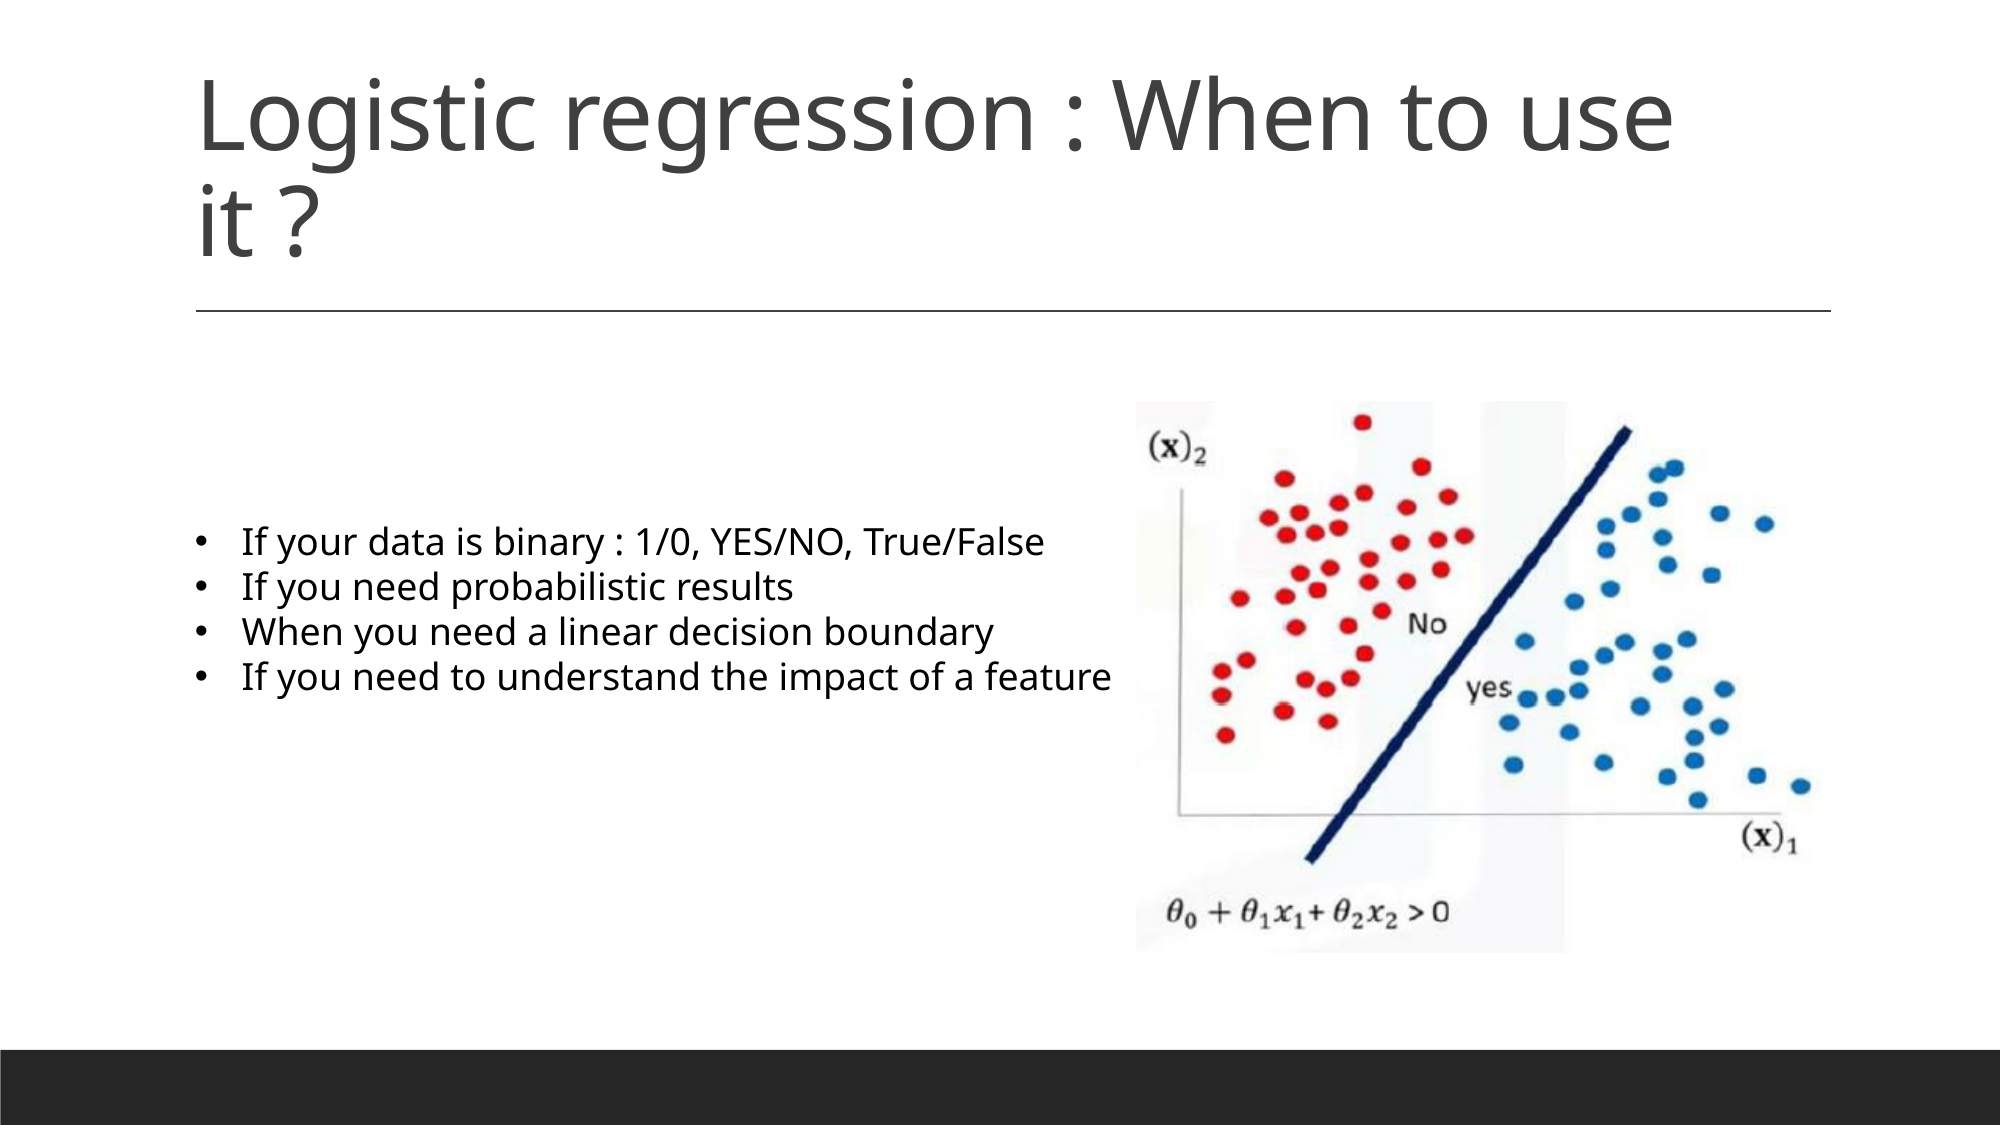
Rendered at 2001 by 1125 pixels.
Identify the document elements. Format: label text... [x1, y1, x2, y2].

picture [1135, 400, 1831, 954]
text_box If your data is binary : 1/0, YES/NO, True/False If you need probabilistic results When you need a linear decision boundary If you need to understand the impact of a feature [180, 510, 1132, 841]
title Logistic regression : When to use it ? [180, 47, 1830, 285]
